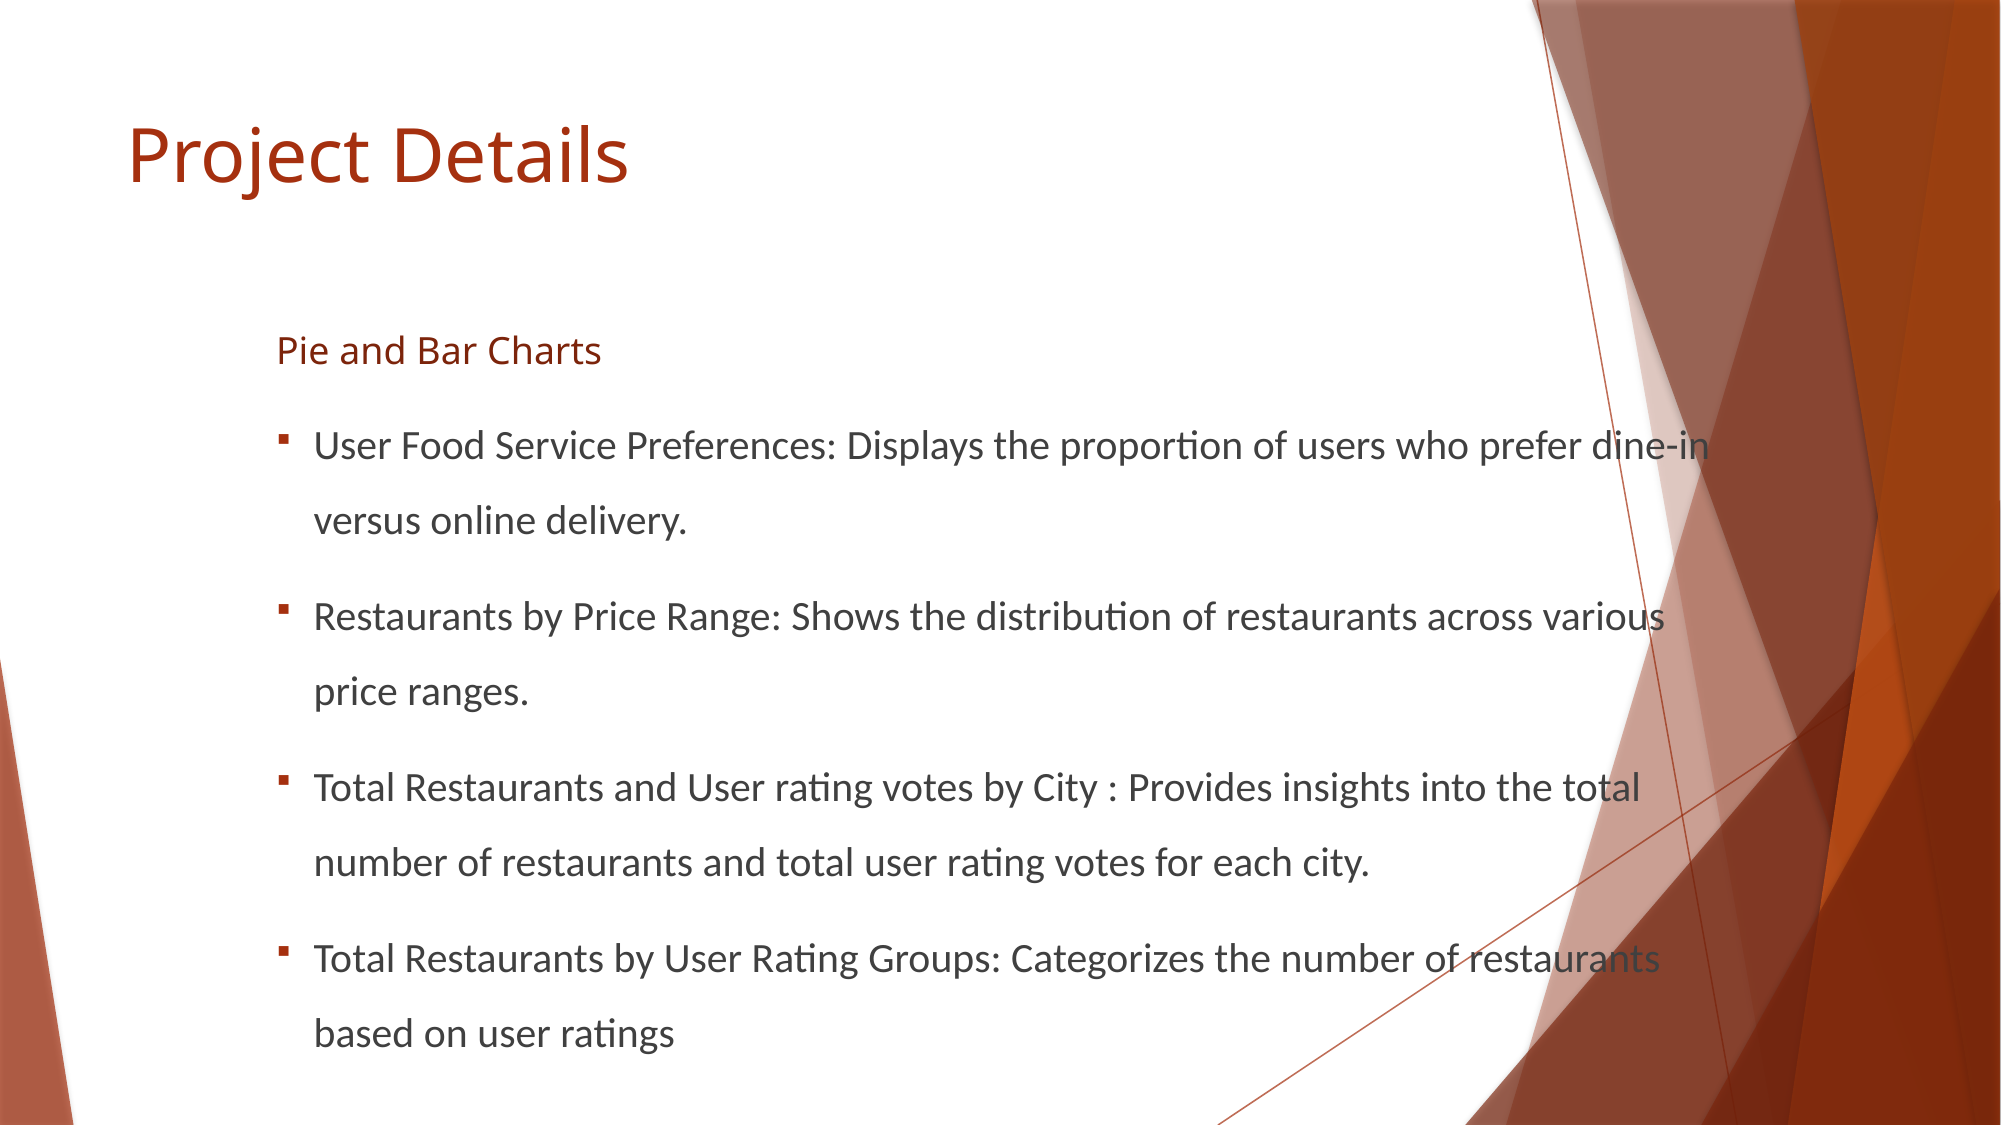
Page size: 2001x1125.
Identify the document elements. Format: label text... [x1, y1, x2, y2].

title Project Details [111, 99, 1522, 297]
list Pie and Bar Charts User Food Service Preferences: Displays the proportion of users who prefer dine-in versus online delivery. Restaurants by Price Range: Shows the distribution of restaurants across various price ranges. Total Restaurants and User rating votes by City : Provides insights into the total number of restaurants and total user rating votes for each city. Total Restaurants by User Rating Groups: Categorizes the number of restaurants based on user ratings [111, 297, 1762, 1100]
